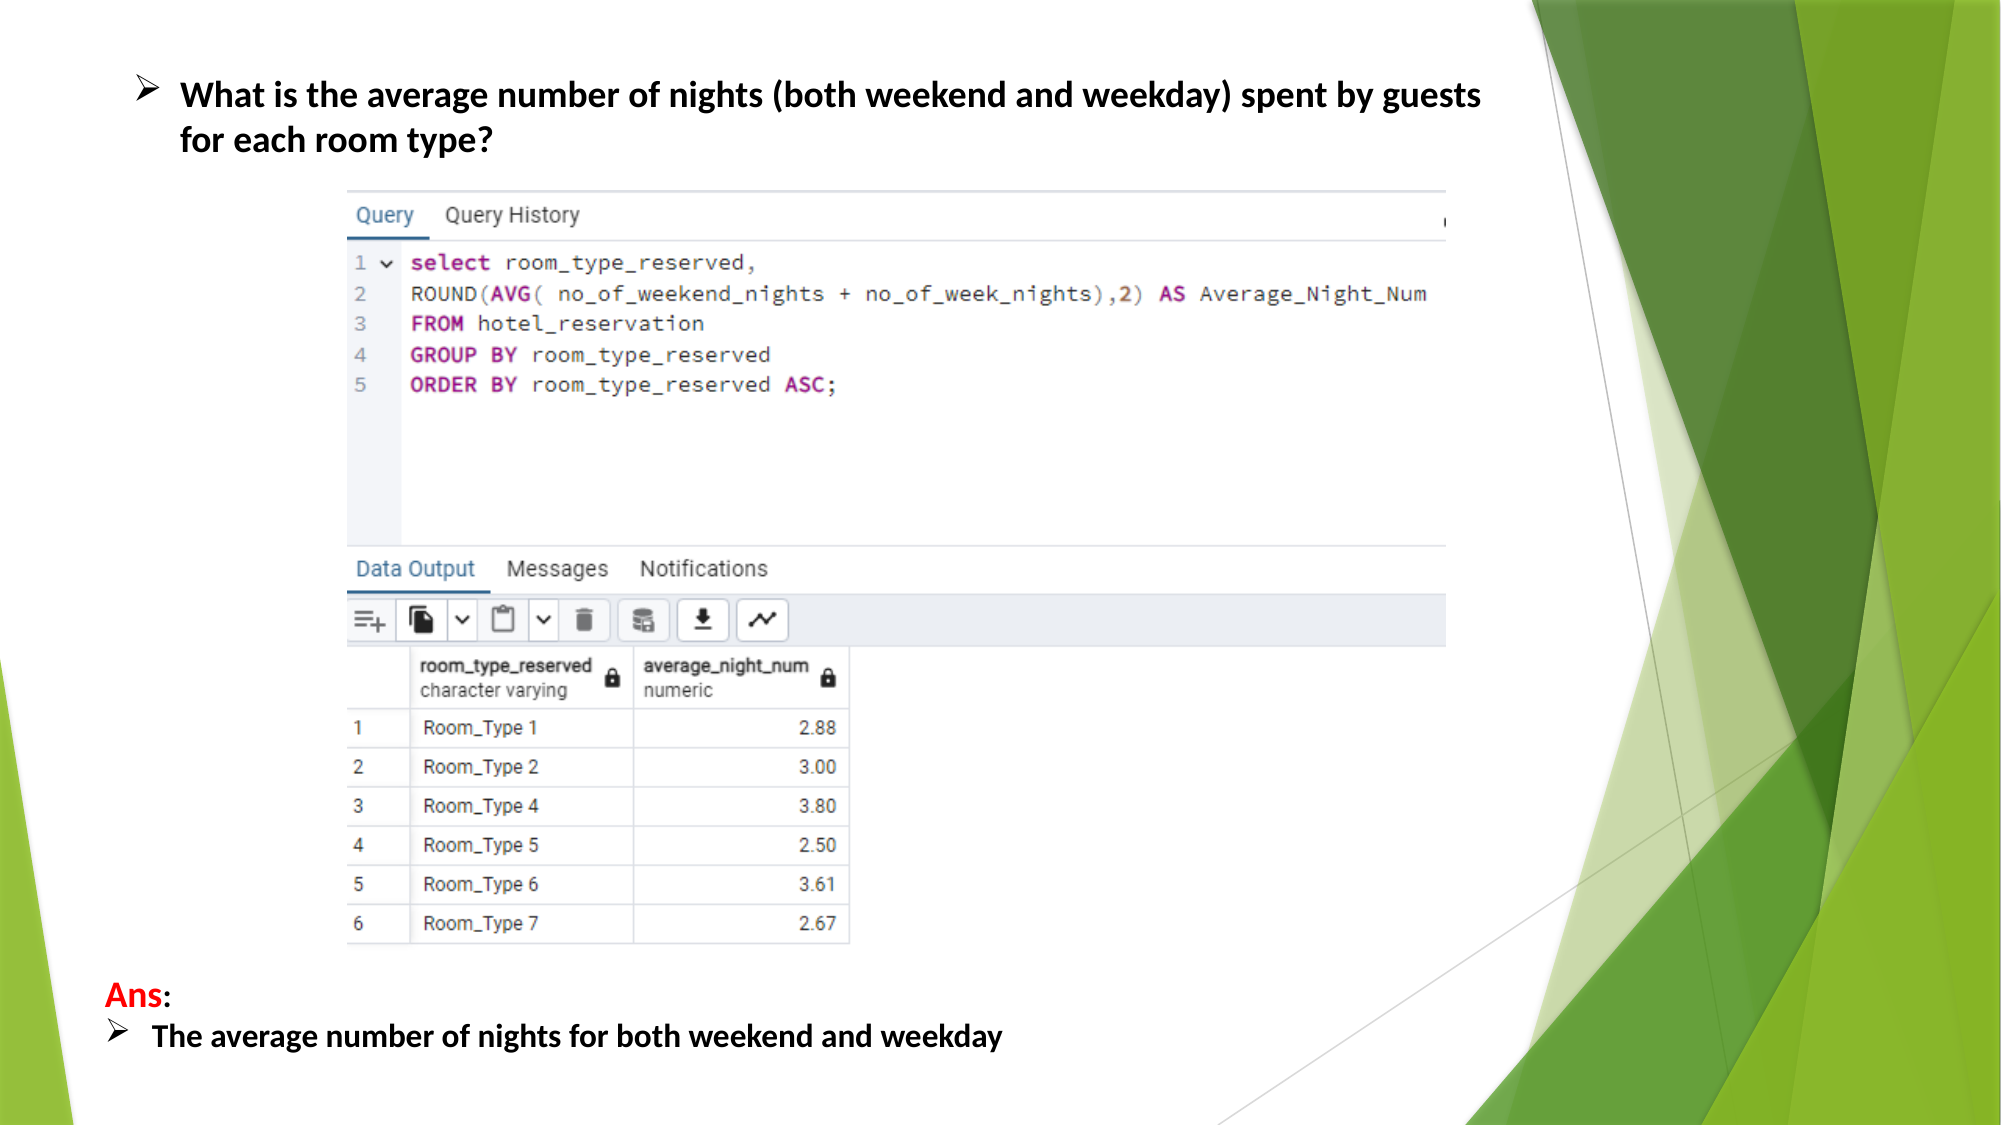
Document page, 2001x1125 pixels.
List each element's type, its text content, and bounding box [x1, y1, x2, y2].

text_box Ans: The average number of nights for both weekend and weekday [89, 946, 1543, 1062]
picture [346, 189, 1447, 968]
text_box What is the average number of nights (both weekend and weekday) spent by guests for each room type? [118, 62, 1515, 179]
